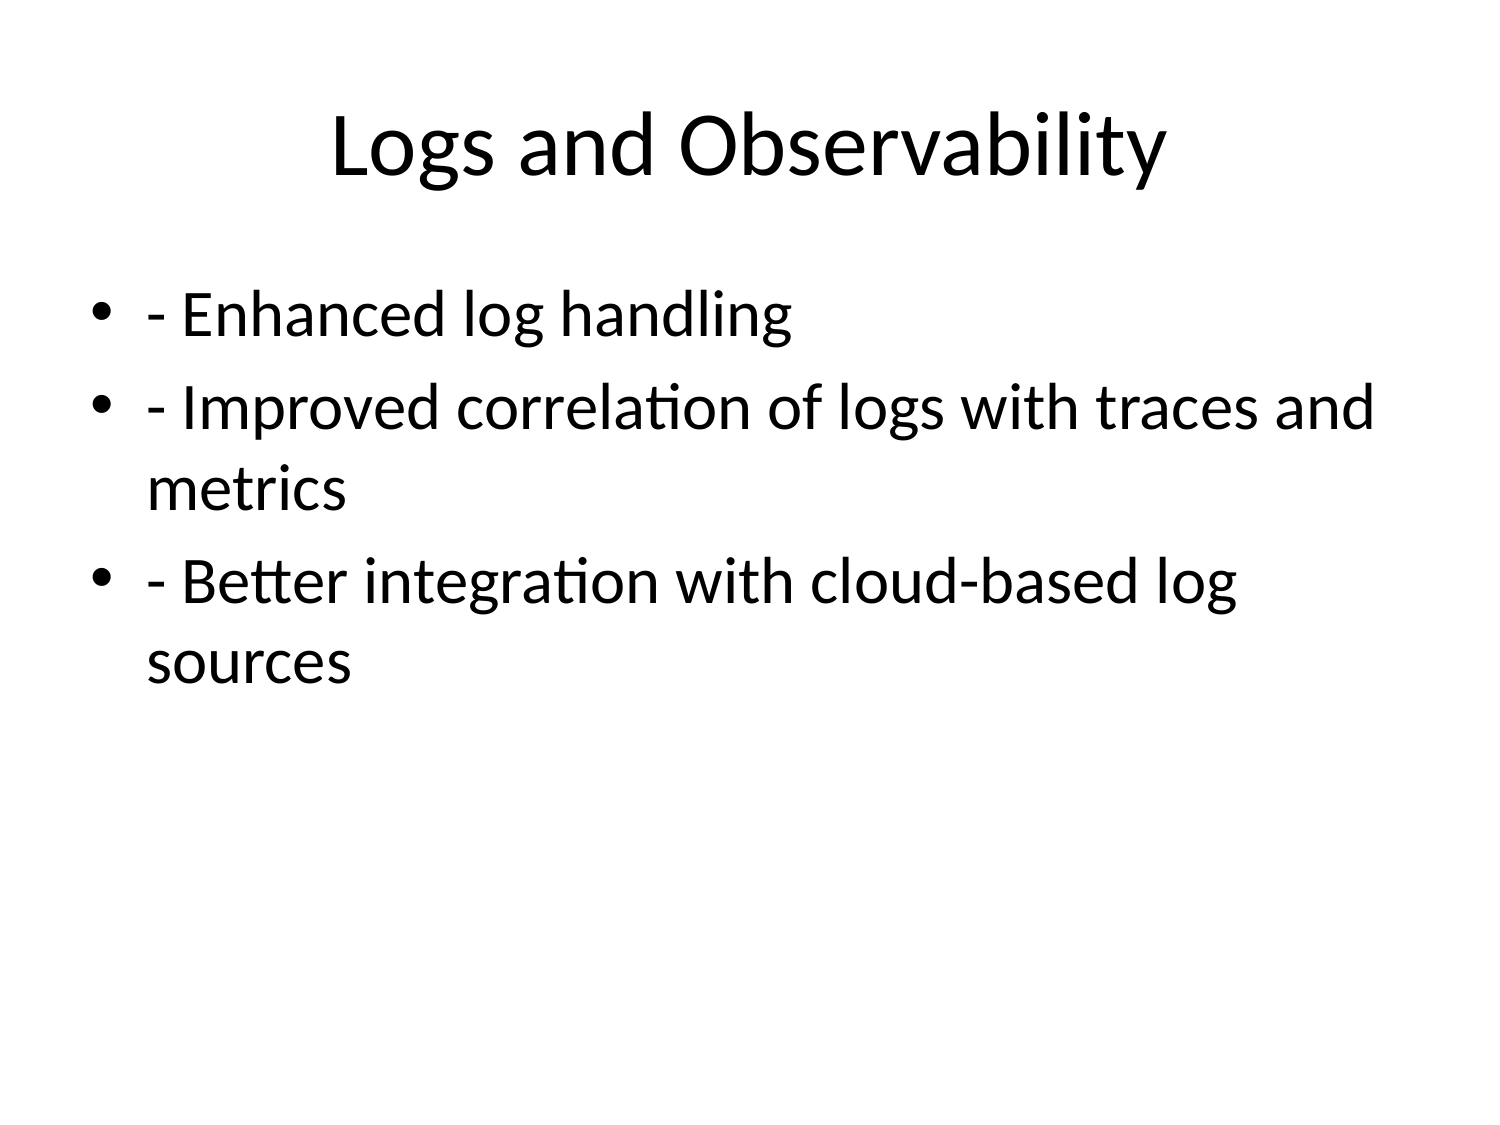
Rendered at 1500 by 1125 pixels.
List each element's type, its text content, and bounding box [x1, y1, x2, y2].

title Logs and Observability [75, 45, 1425, 233]
list - Enhanced log handling - Improved correlation of logs with traces and metrics - Better integration with cloud-based log sources [75, 262, 1425, 1005]
